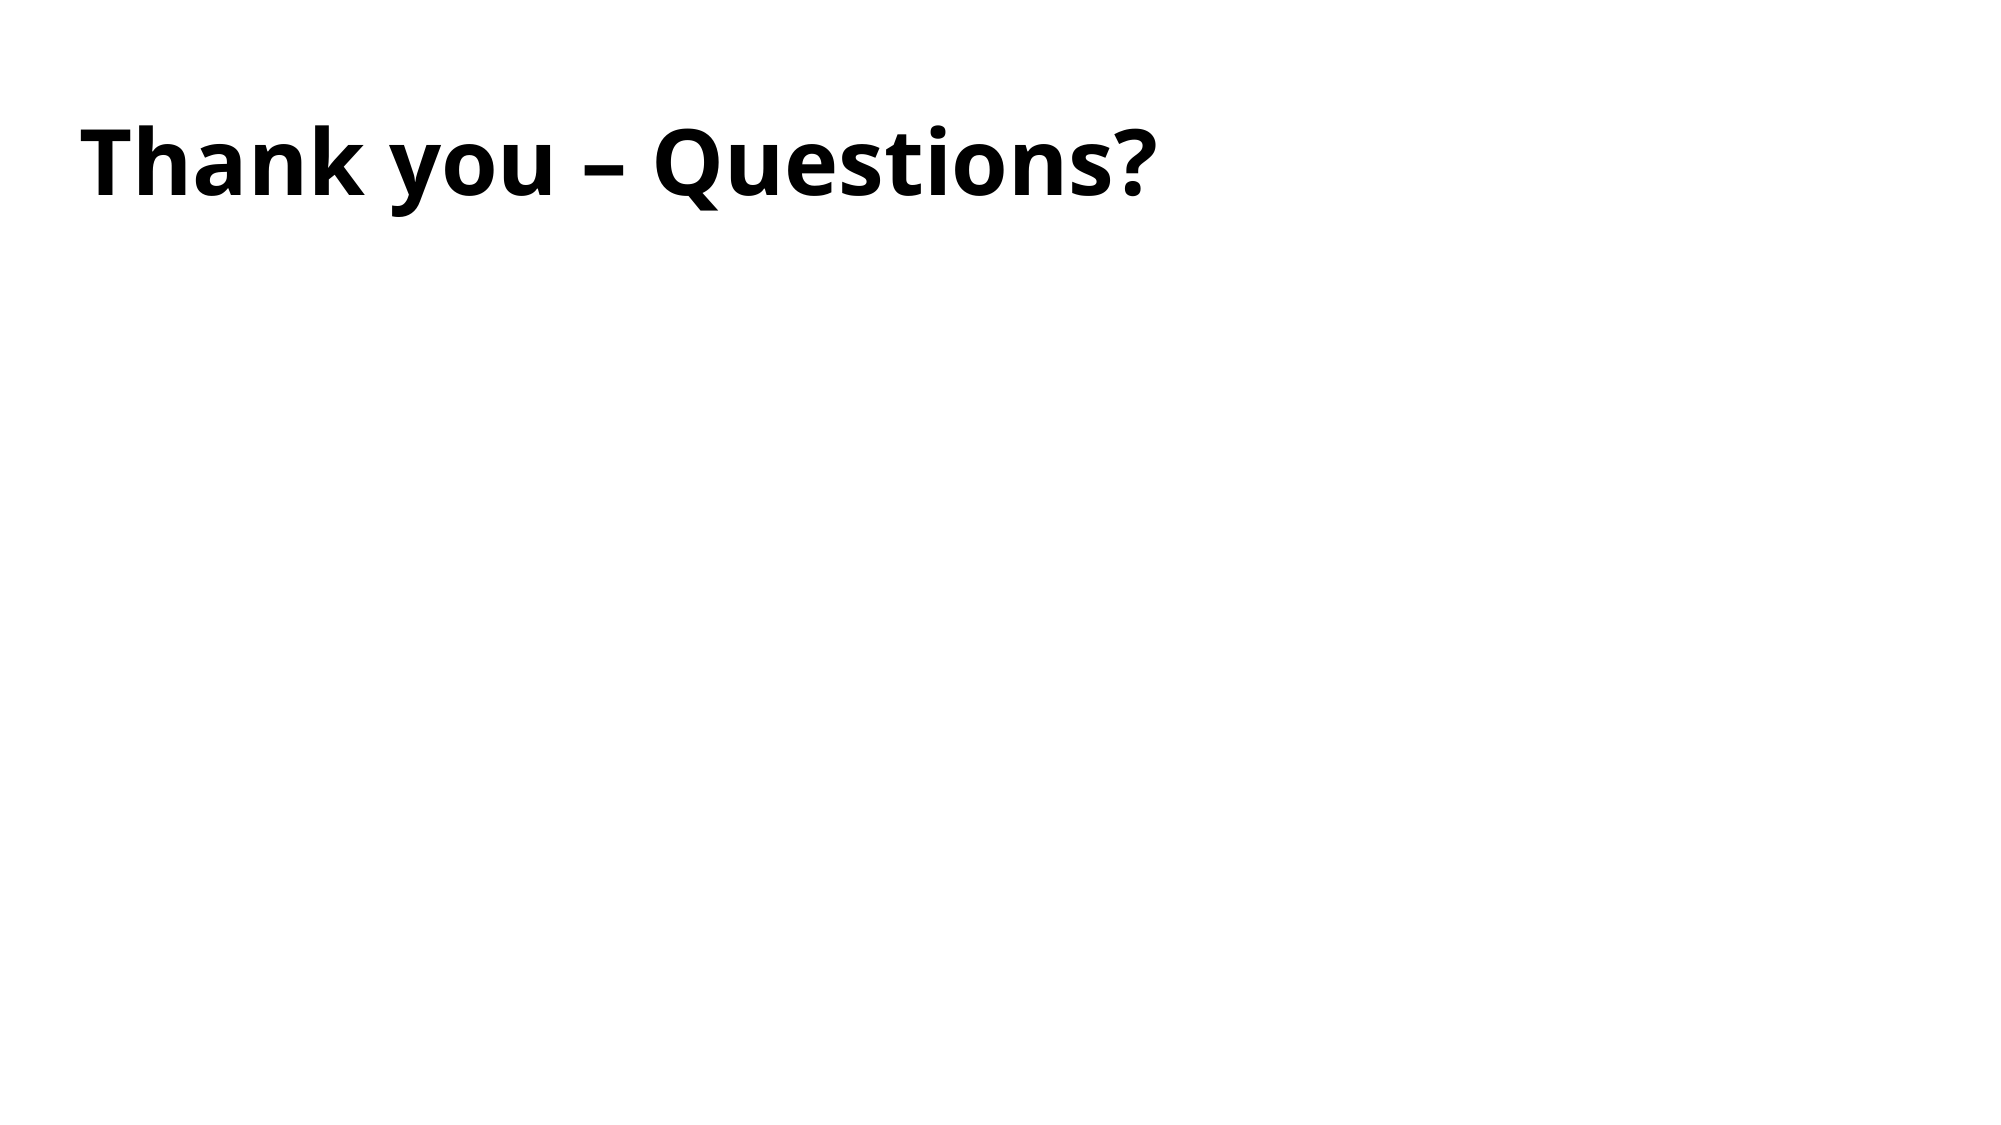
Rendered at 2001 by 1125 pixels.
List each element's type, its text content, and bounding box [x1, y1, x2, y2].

title Thank you – Questions? [64, 56, 1790, 275]
